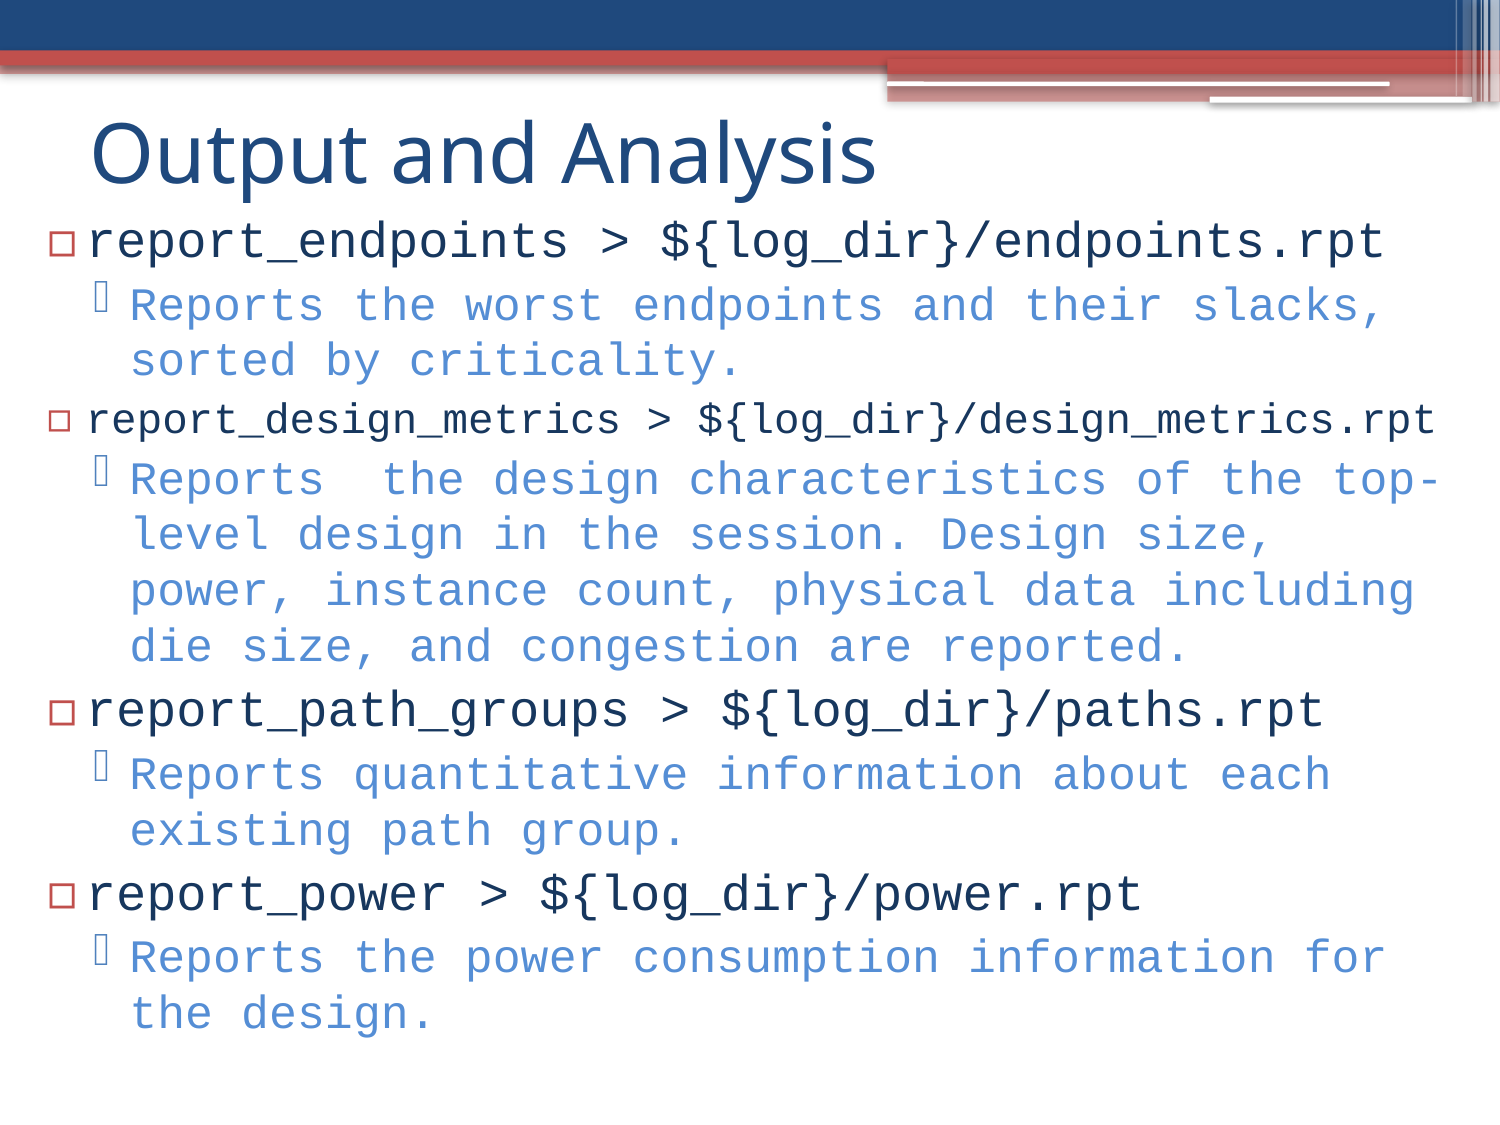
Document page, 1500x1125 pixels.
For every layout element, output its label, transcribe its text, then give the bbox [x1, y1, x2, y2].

list report_endpoints > ${log_dir}/endpoints.rpt Reports the worst endpoints and their slacks, sorted by criticality. report_design_metrics > ${log_dir}/design_metrics.rpt Reports the design characteristics of the top-level design in the session. Design size, power, instance count, physical data including die size, and congestion are reported. report_path_groups > ${log_dir}/paths.rpt Reports quantitative information about each existing path group. report_power > ${log_dir}/power.rpt Reports the power consumption information for the design. [0, 200, 1475, 1088]
title Output and Analysis [75, 62, 1425, 200]
